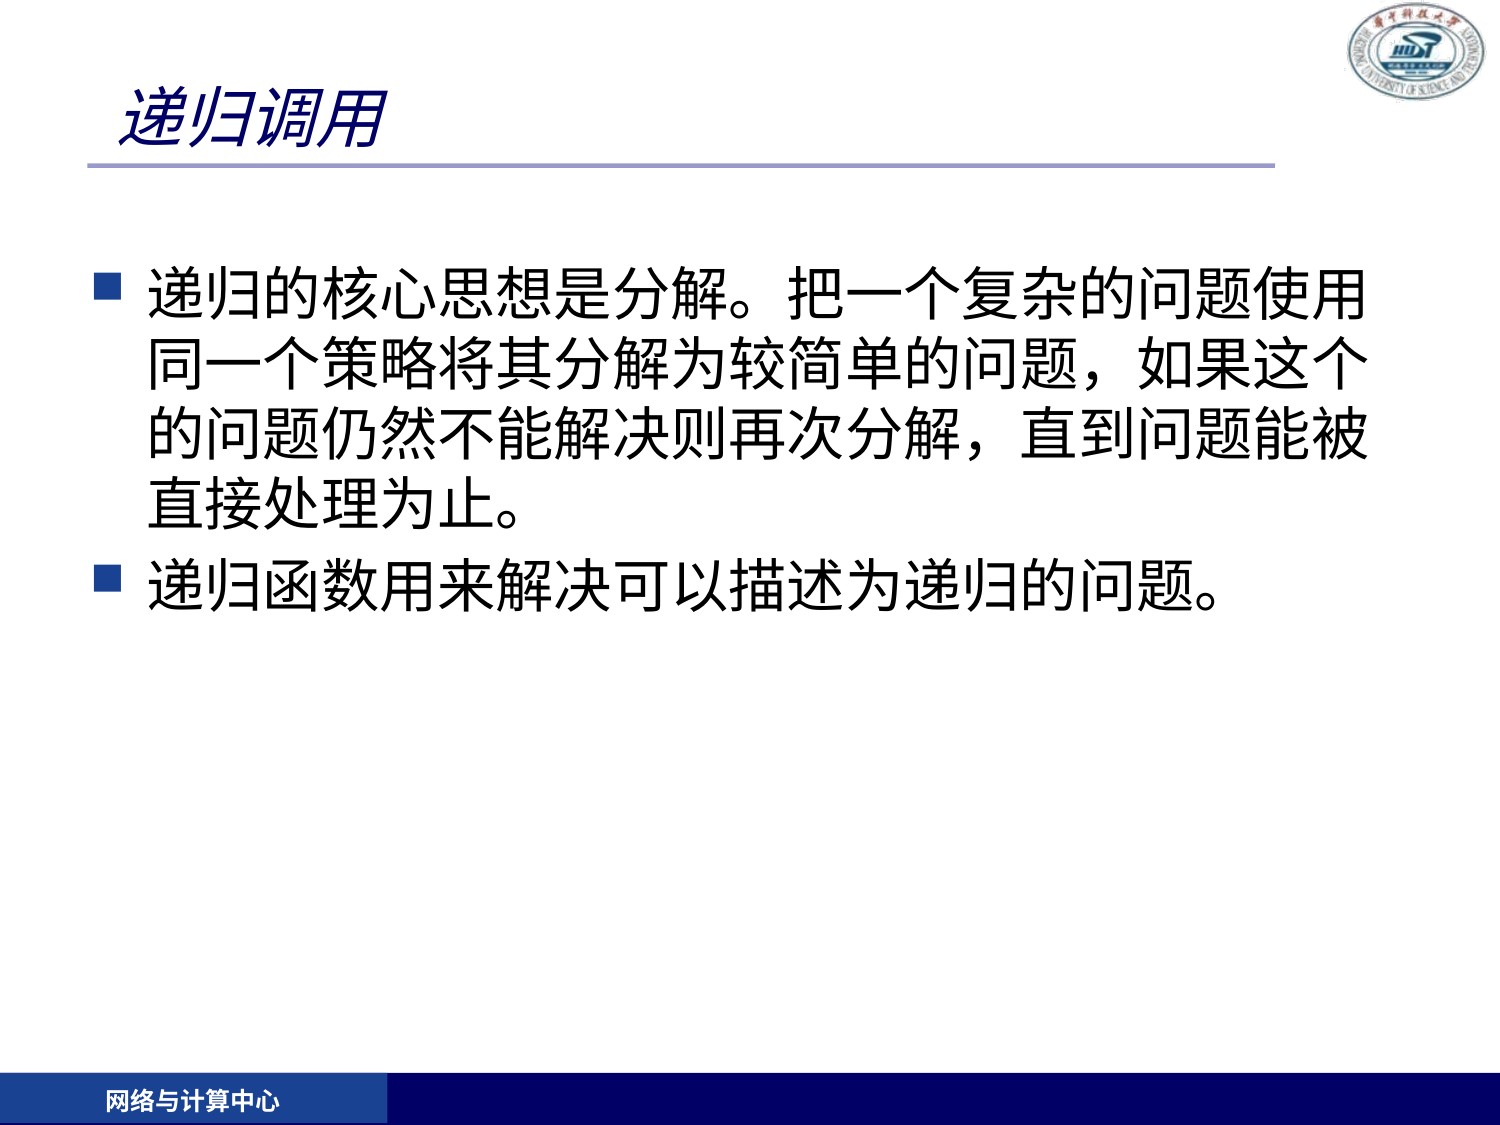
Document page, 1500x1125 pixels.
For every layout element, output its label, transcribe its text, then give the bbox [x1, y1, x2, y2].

picture [1344, 0, 1489, 103]
list 递归的核心思想是分解。把一个复杂的问题使用同一个策略将其分解为较简单的问题，如果这个的问题仍然不能解决则再次分解，直到问题能被直接处理为止。 递归函数用来解决可以描述为递归的问题。 [75, 249, 1425, 1005]
slide_number 网络与计算中心 [17, 1078, 368, 1116]
title 递归调用 [100, 59, 1251, 172]
